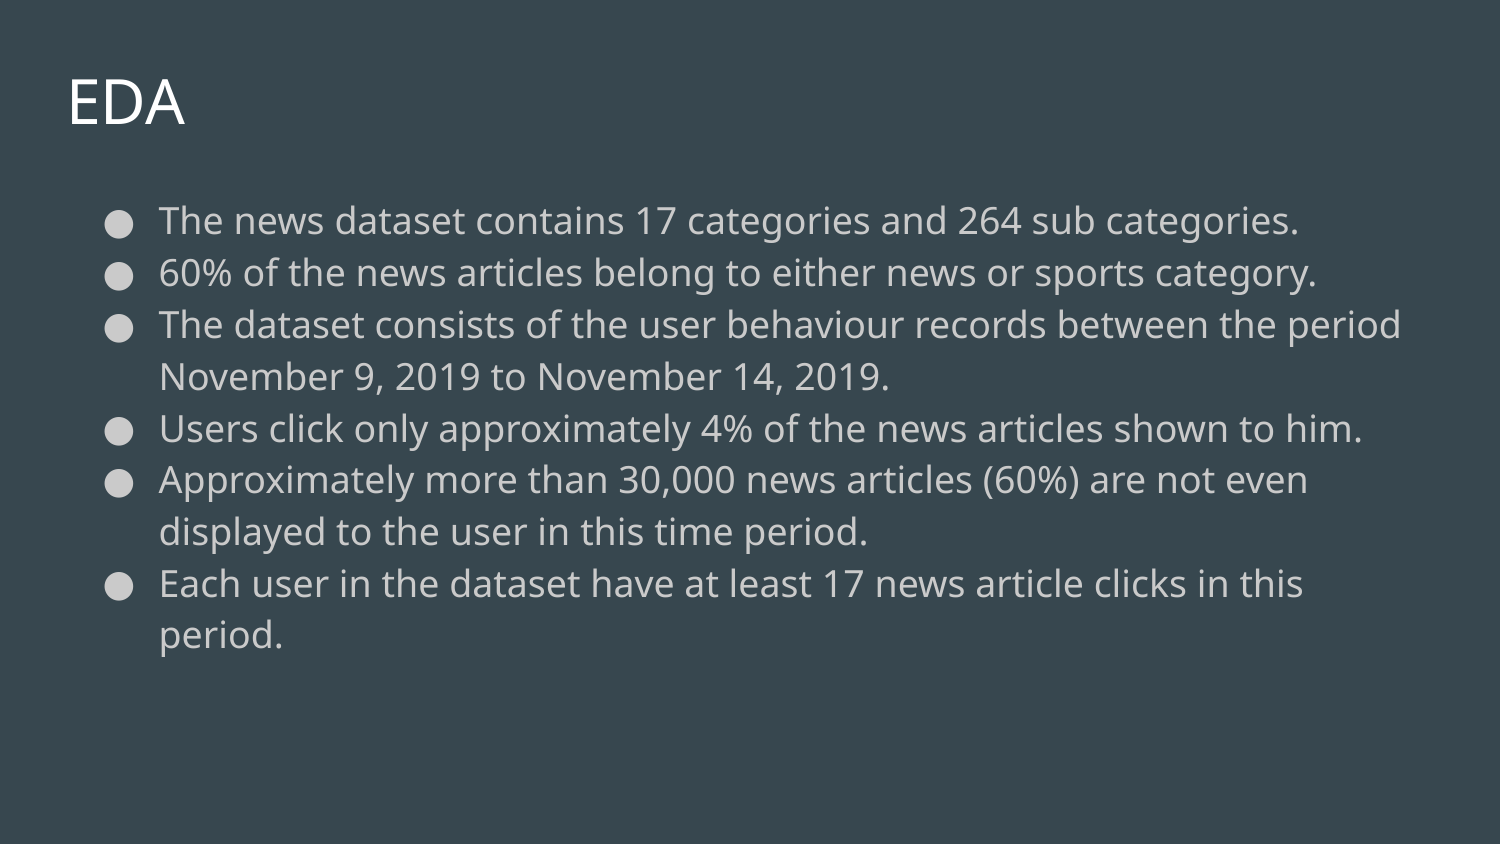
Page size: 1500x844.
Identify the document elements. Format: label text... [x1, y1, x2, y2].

title EDA [51, 46, 1449, 141]
list The news dataset contains 17 categories and 264 sub categories. 60% of the news articles belong to either news or sports category. The dataset consists of the user behaviour records between the period November 9, 2019 to November 14, 2019. Users click only approximately 4% of the news articles shown to him. Approximately more than 30,000 news articles (60%) are not even displayed to the user in this time period. Each user in the dataset have at least 17 news article clicks in this period. [68, 175, 1449, 781]
